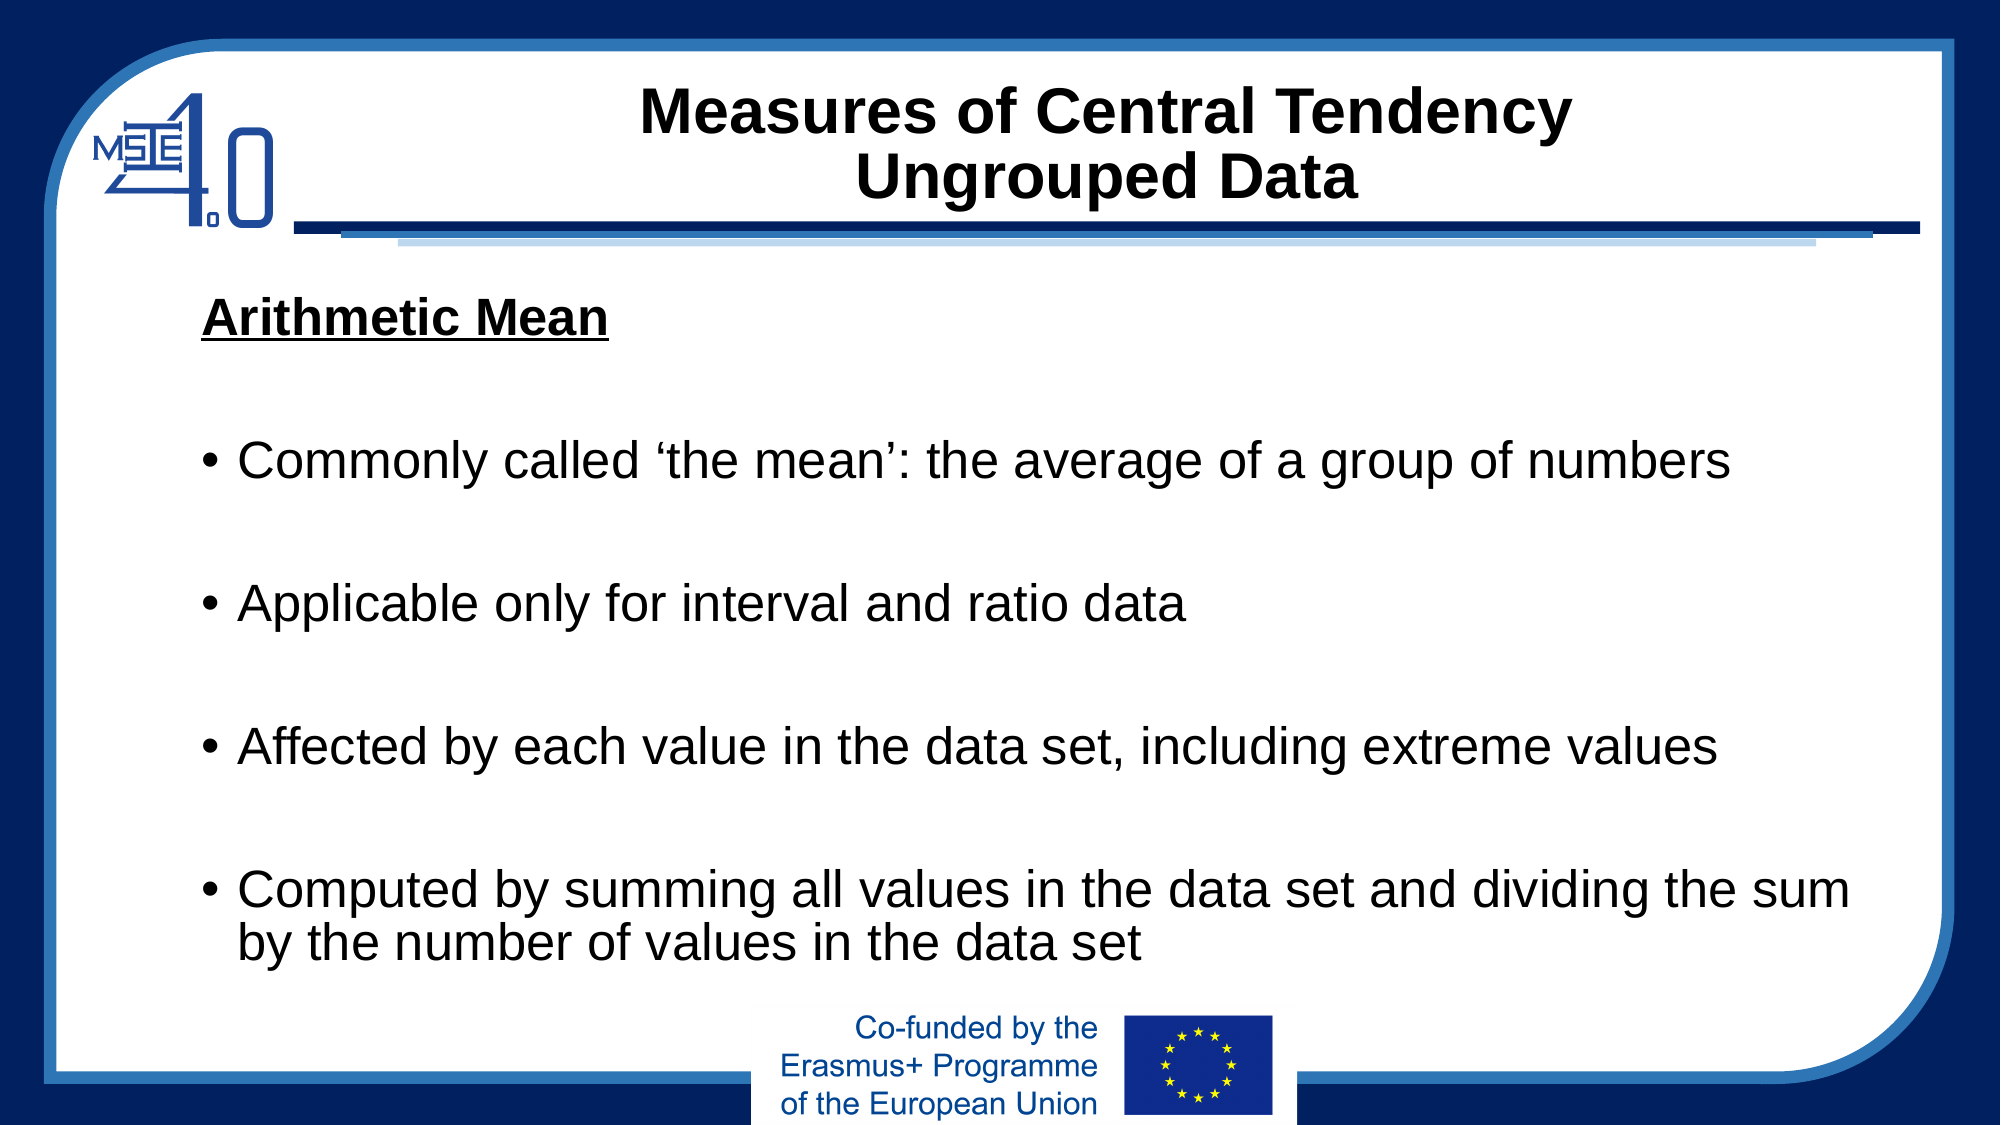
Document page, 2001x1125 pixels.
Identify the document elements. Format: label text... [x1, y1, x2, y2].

picture [751, 1003, 1298, 1125]
title Measures of Central Tendency Ungrouped Data [294, 73, 1921, 220]
list Arithmetic Mean Commonly called ‘the mean’: the average of a group of numbers Applicable only for interval and ratio data Affected by each value in the data set, including extreme values Computed by summing all values in the data set and dividing the sum by the number of values in the data set [186, 285, 1888, 992]
